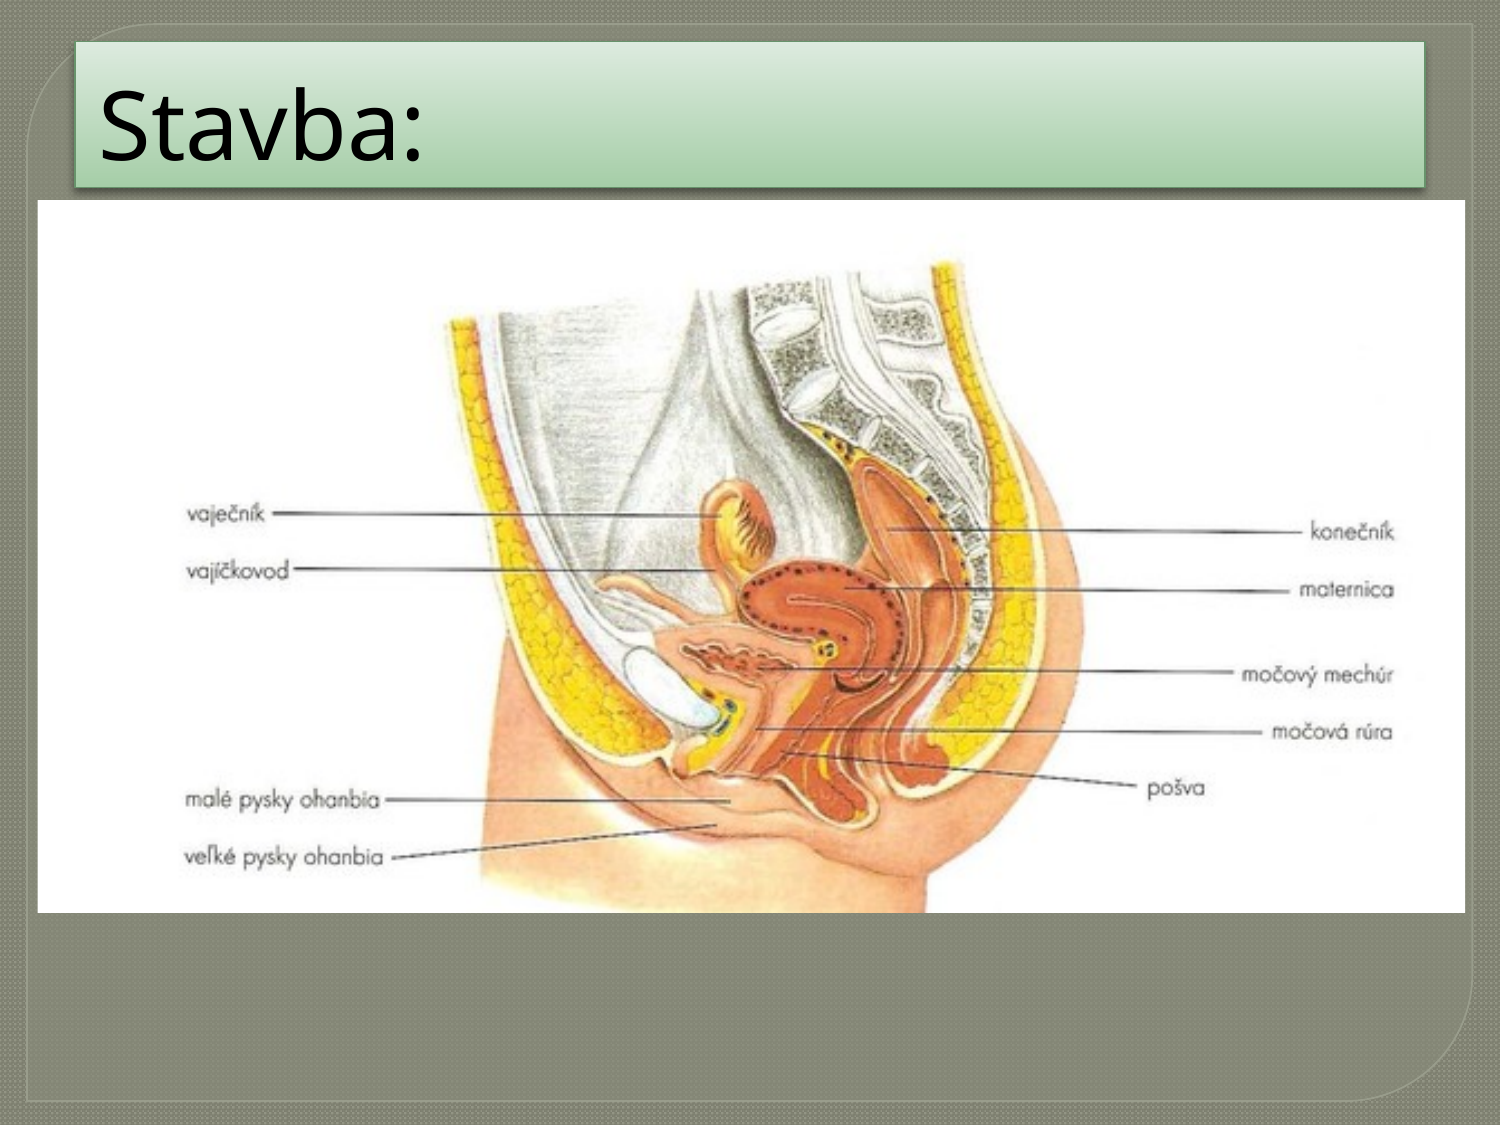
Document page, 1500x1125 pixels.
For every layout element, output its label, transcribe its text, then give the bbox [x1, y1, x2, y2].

title Stavba: [74, 41, 1426, 188]
picture [37, 199, 1466, 913]
